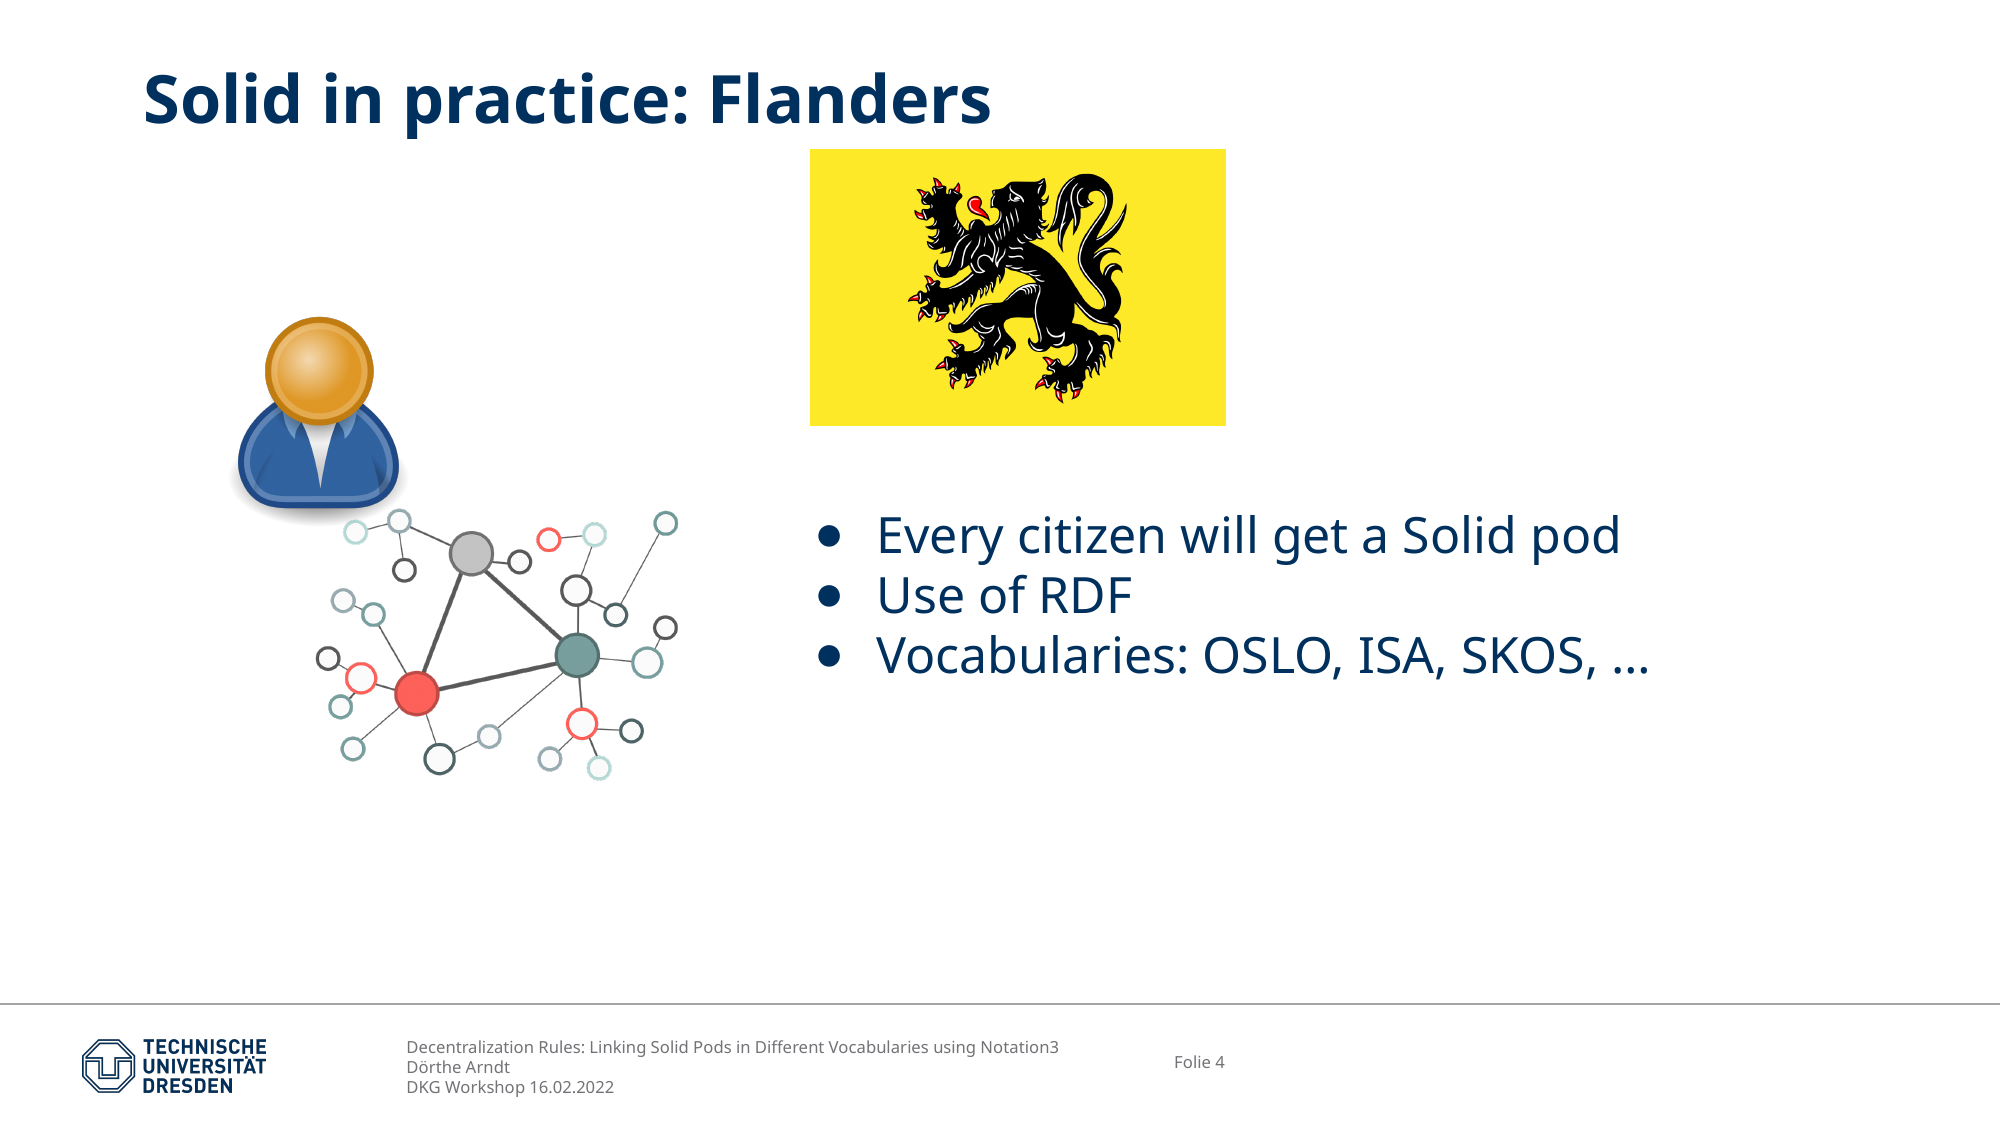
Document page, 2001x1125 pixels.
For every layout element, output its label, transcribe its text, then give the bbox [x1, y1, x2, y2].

picture [810, 148, 1226, 426]
picture [82, 1039, 266, 1093]
list Every citizen will get a Solid pod Use of RDF Vocabularies: OSLO, ISA, SKOS, … [801, 457, 1880, 900]
picture [200, 300, 698, 799]
title Solid in practice: Flanders [143, 56, 1880, 169]
